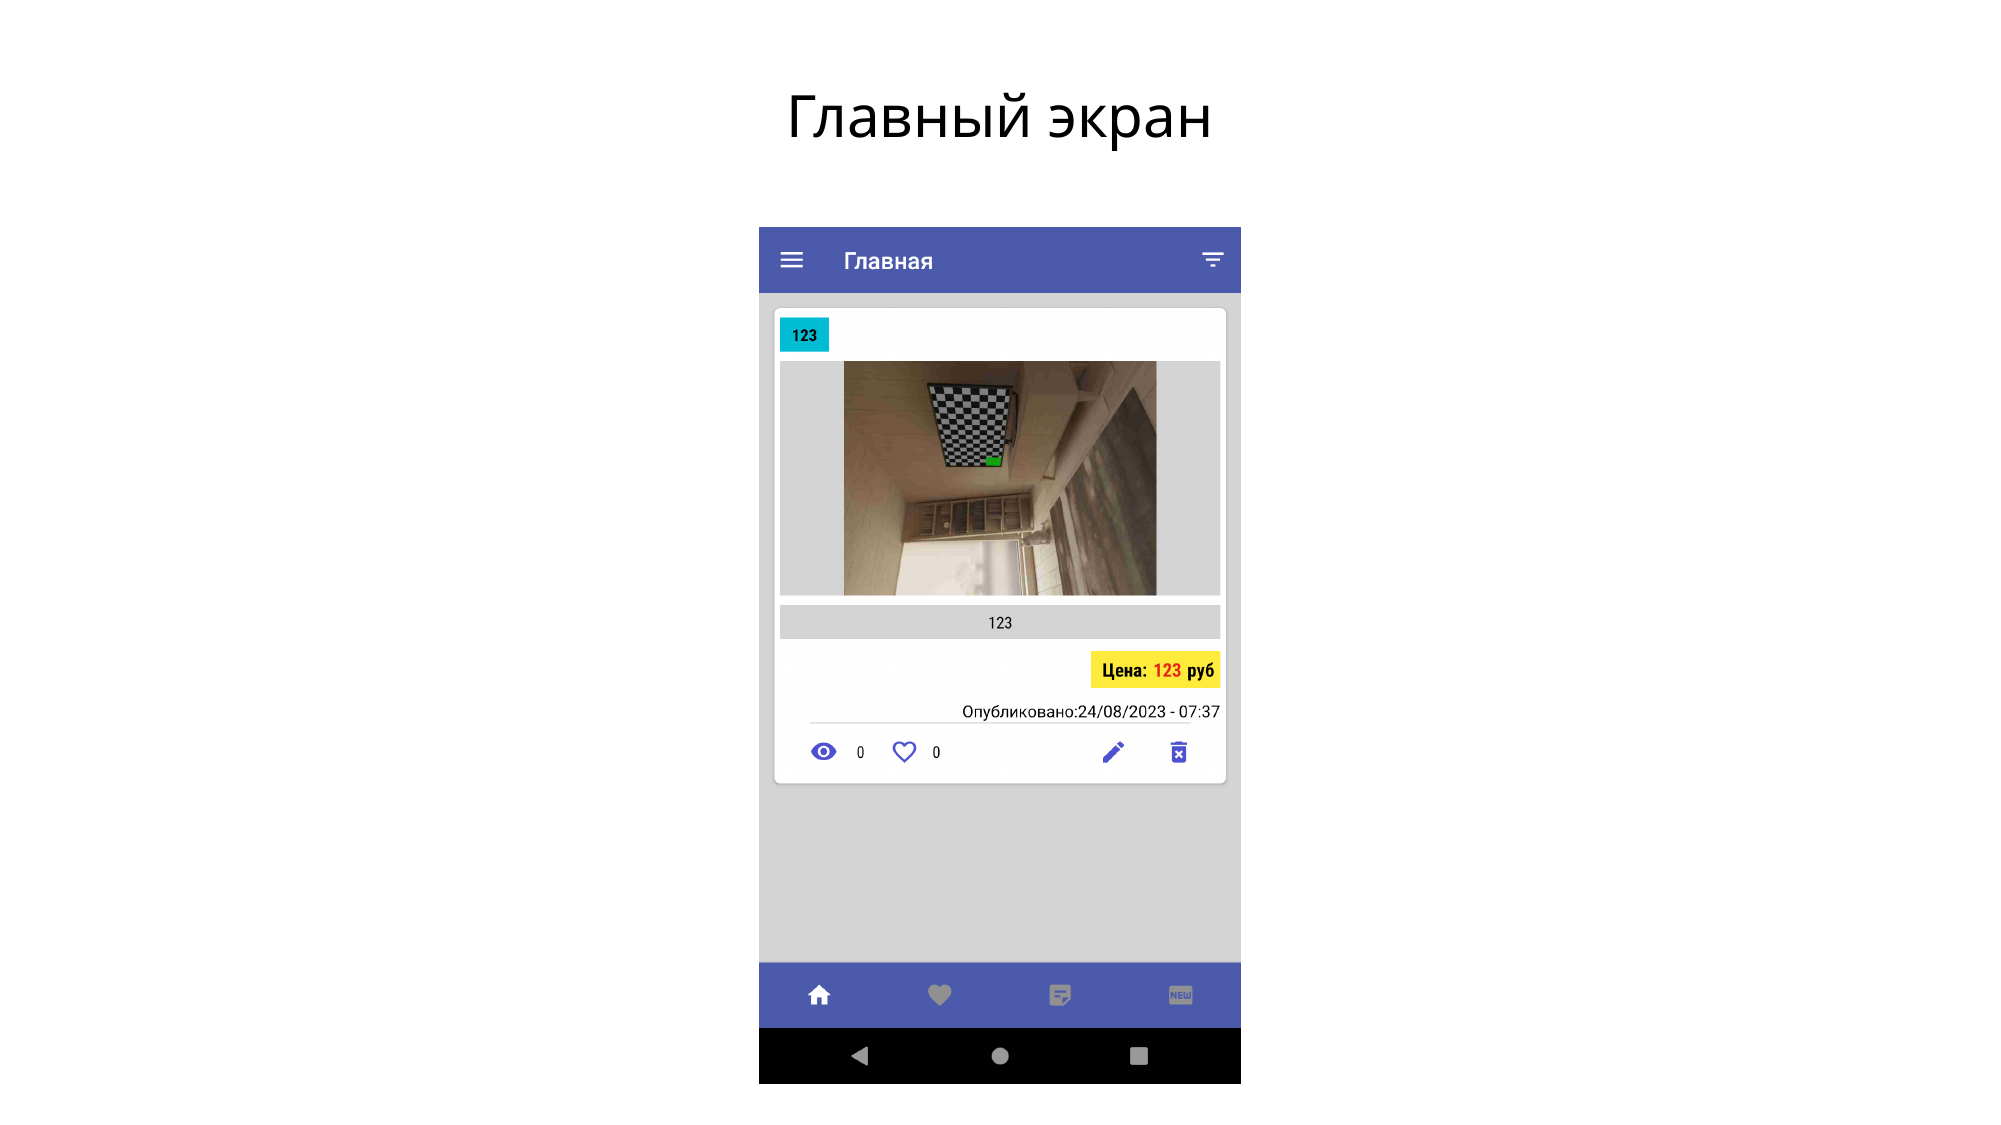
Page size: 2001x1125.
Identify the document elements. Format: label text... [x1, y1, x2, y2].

picture [759, 227, 1241, 1084]
title Главный экран [137, 10, 1863, 228]
